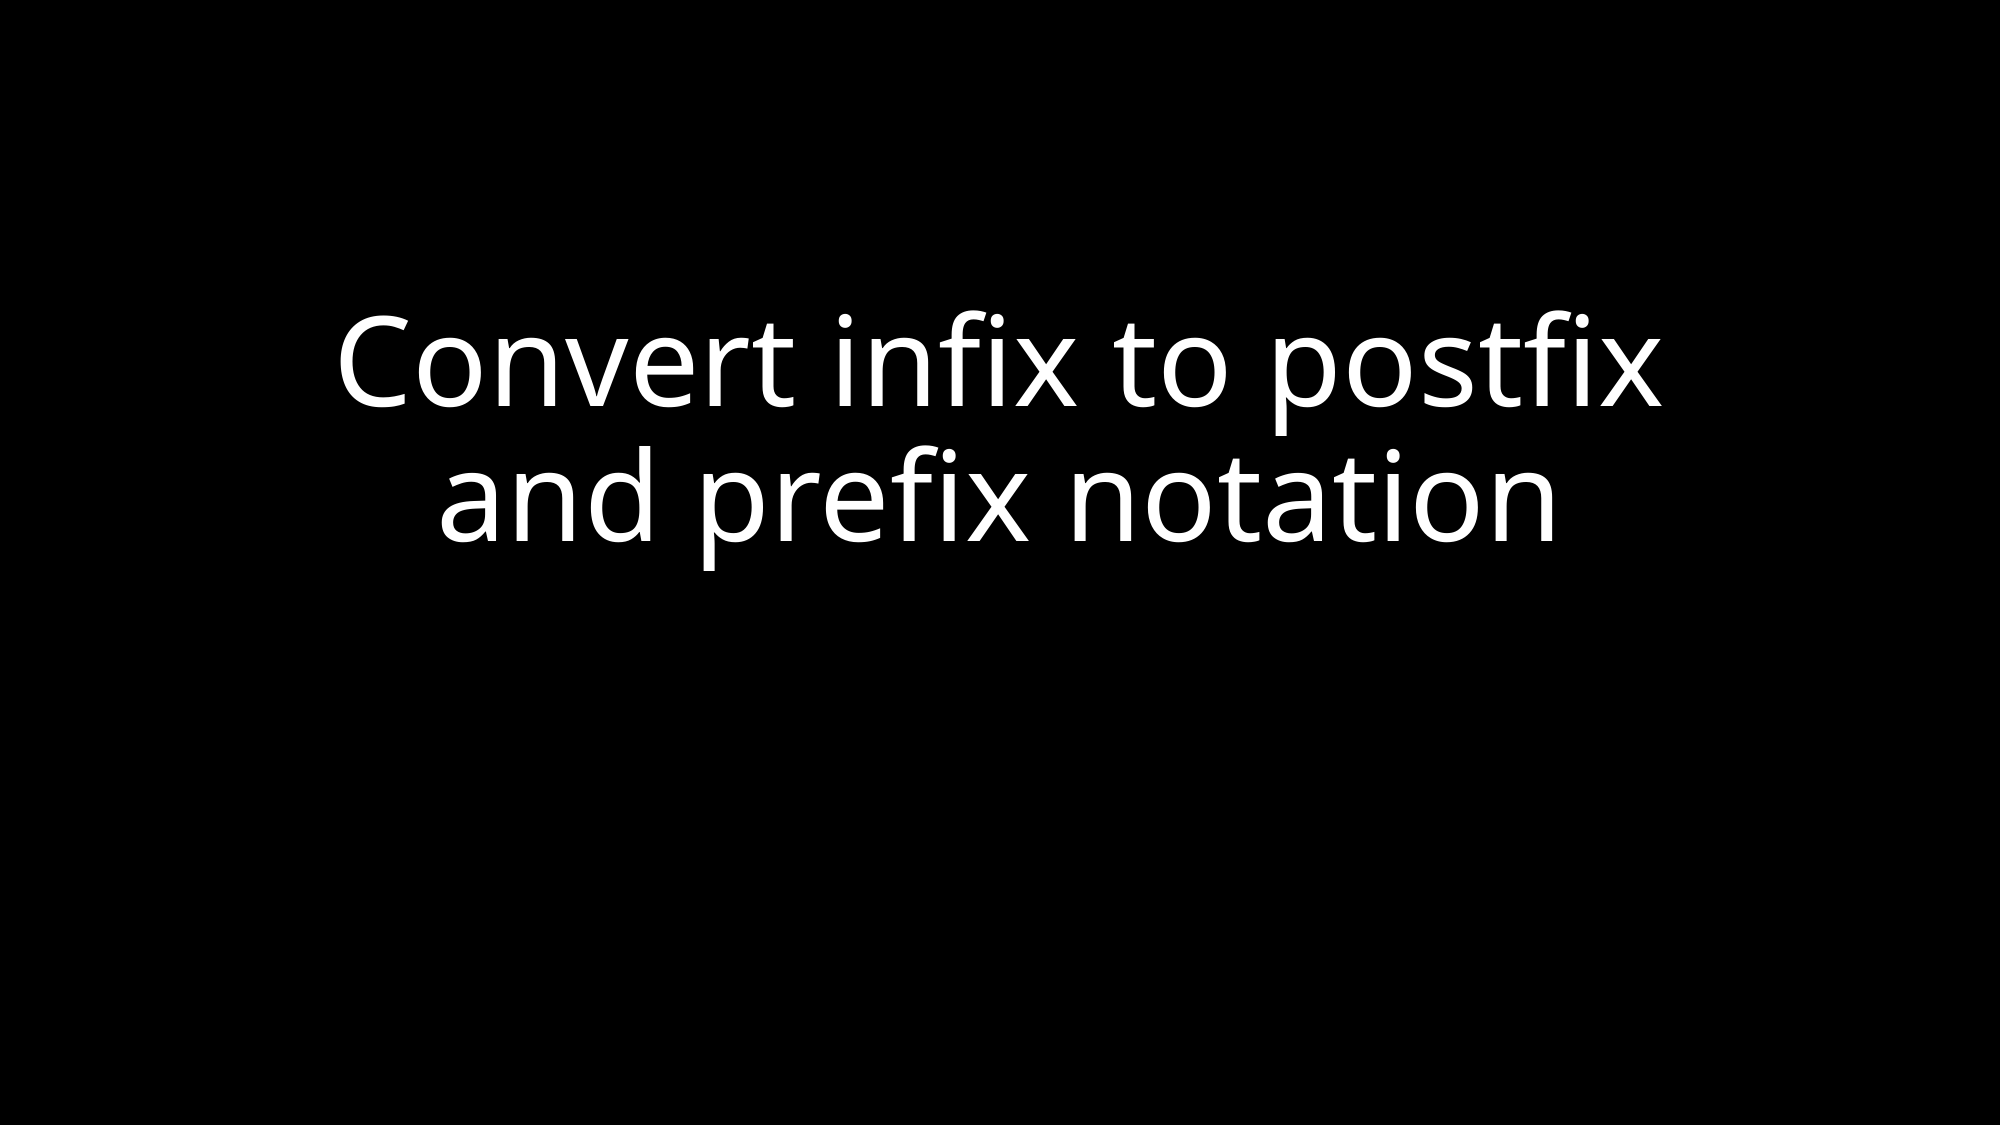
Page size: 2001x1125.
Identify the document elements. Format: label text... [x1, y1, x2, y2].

title Convert infix to postfix and prefix notation [249, 184, 1750, 576]
